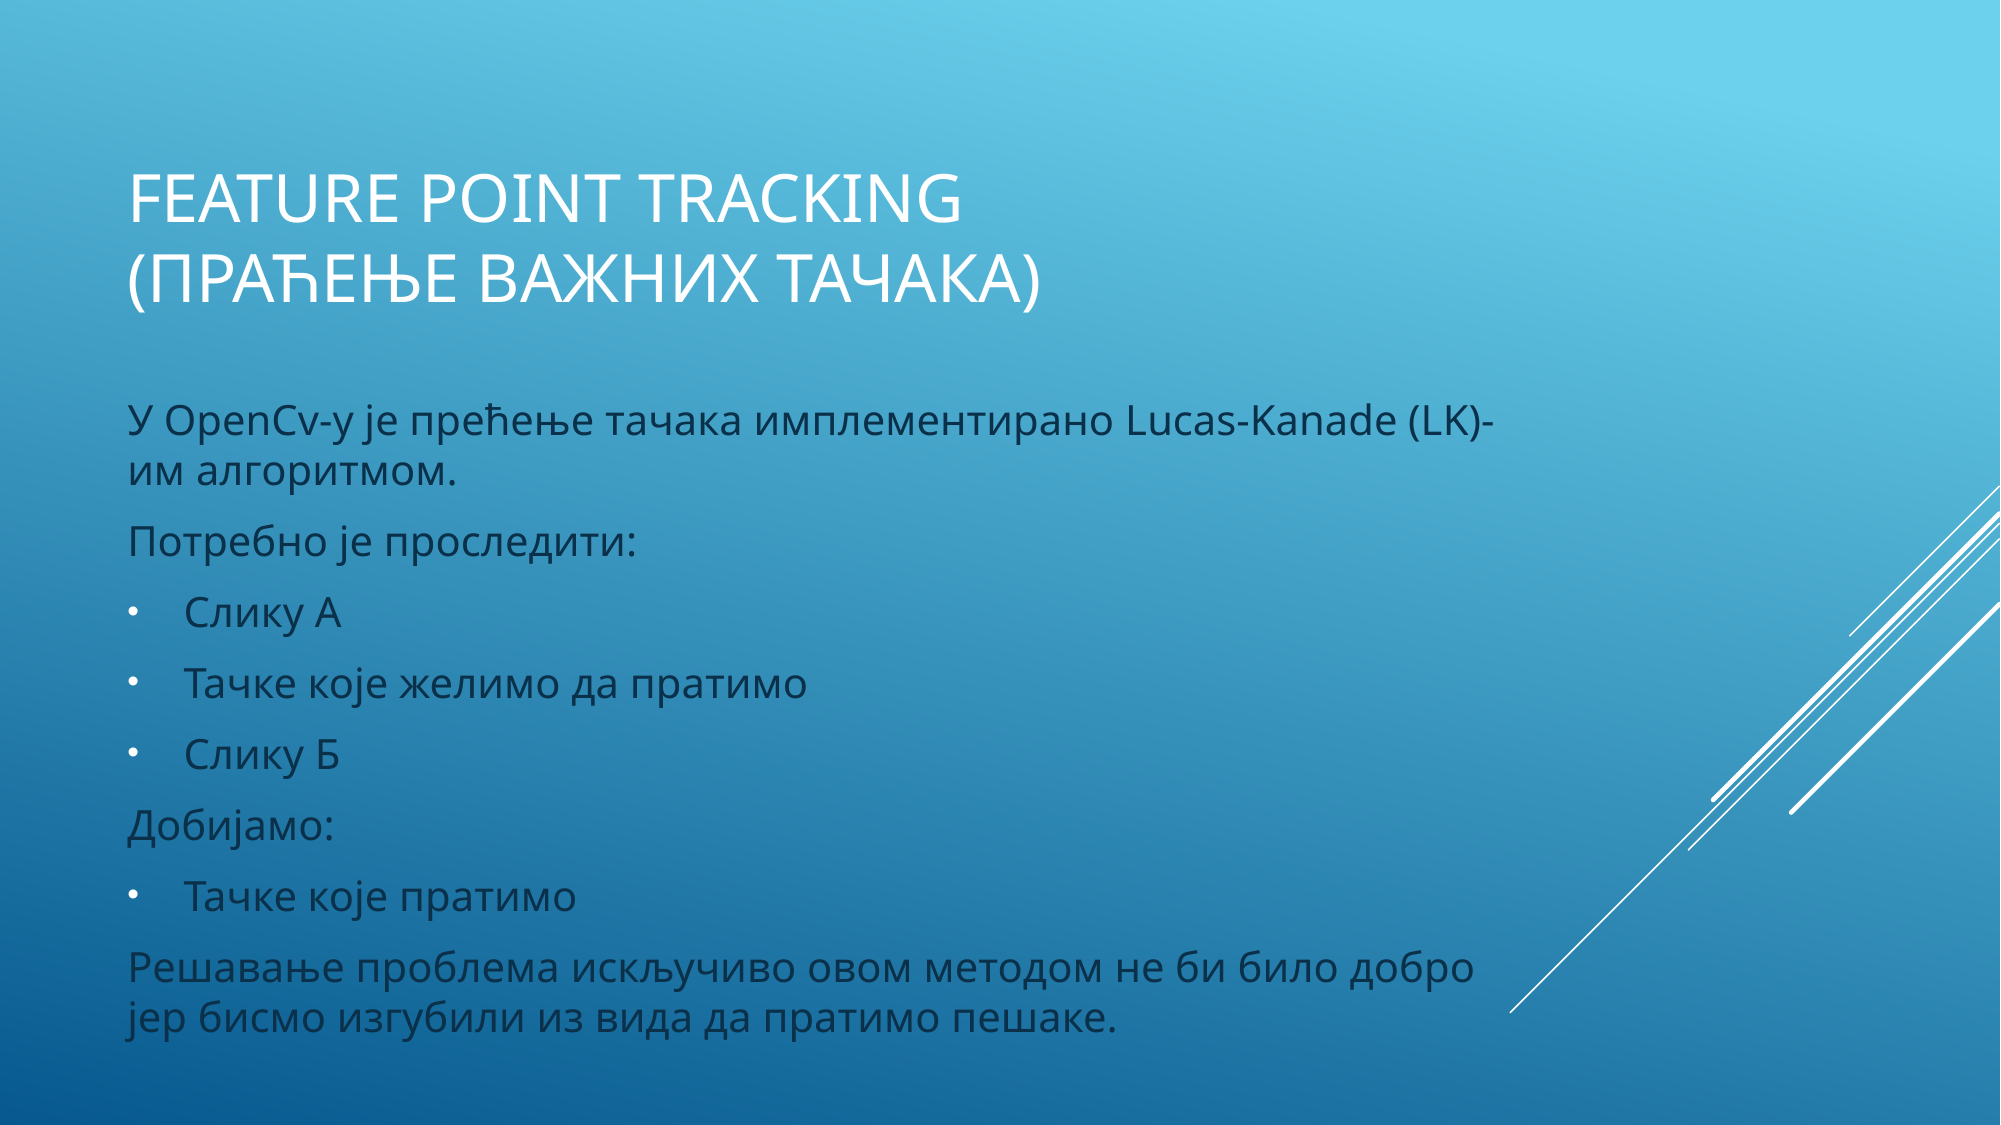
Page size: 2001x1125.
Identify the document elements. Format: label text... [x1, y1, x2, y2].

title FEATURE POINT TRACKING (ПРАЋЕЊЕ ВАЖНИХ ТАЧАКА) [112, 52, 1763, 418]
list У OpenCv-у је прећење тачака имплементирано Lucas-Kanade (LK)-им алгоритмом. Потребно је проследити: Слику А Тачке које желимо да пратимо Слику Б Добијамо: Тачке које пратимо Решавање проблема искључиво овом методом не би било добро јер бисмо изгубили из вида да пратимо пешаке. [112, 386, 1513, 1059]
